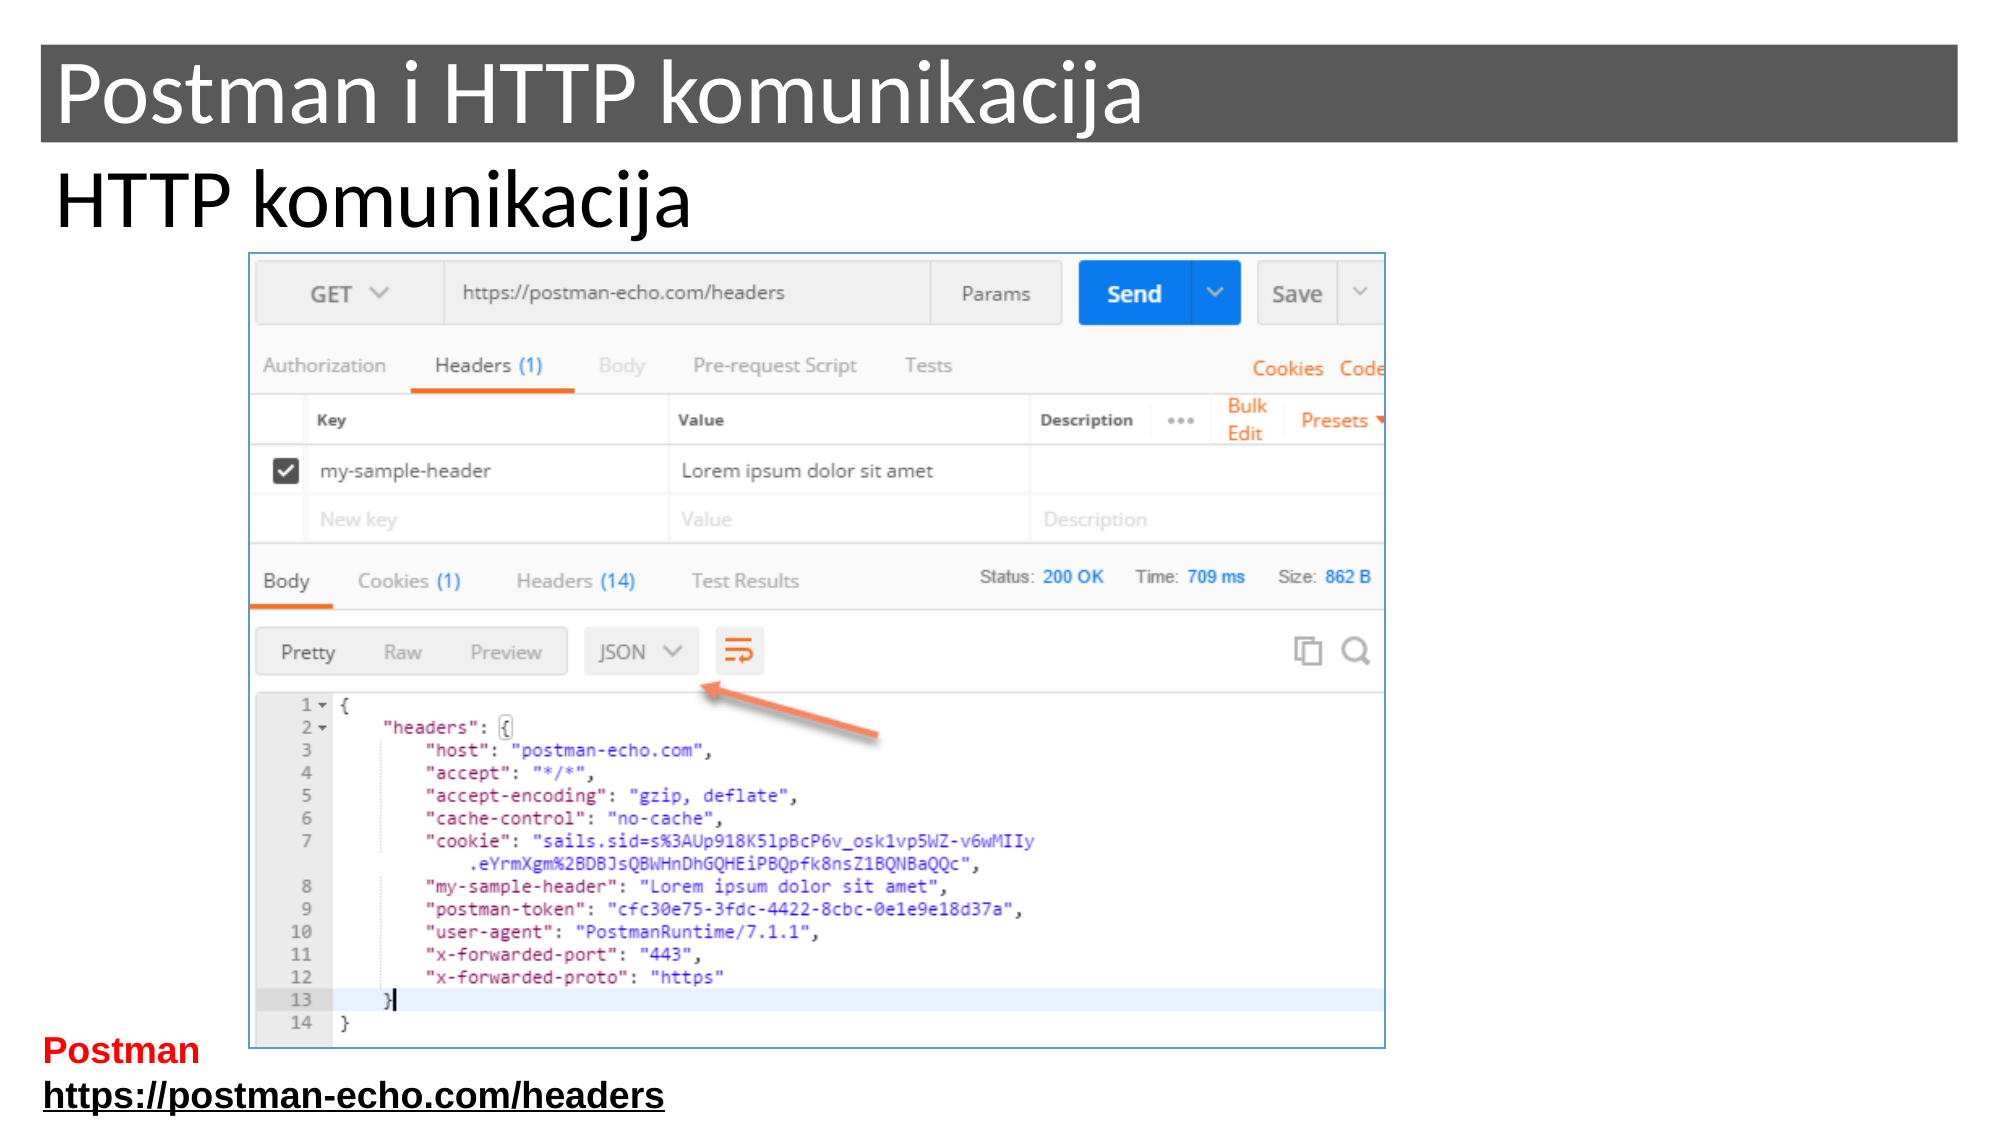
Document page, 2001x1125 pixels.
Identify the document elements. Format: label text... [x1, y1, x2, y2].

text_box Postman i HTTP komunikacija [40, 44, 1958, 143]
text_box HTTP komunikacija [40, 157, 1958, 244]
picture [249, 254, 1384, 1047]
text_box Postman https://postman-echo.com/headers [27, 1018, 1000, 1124]
